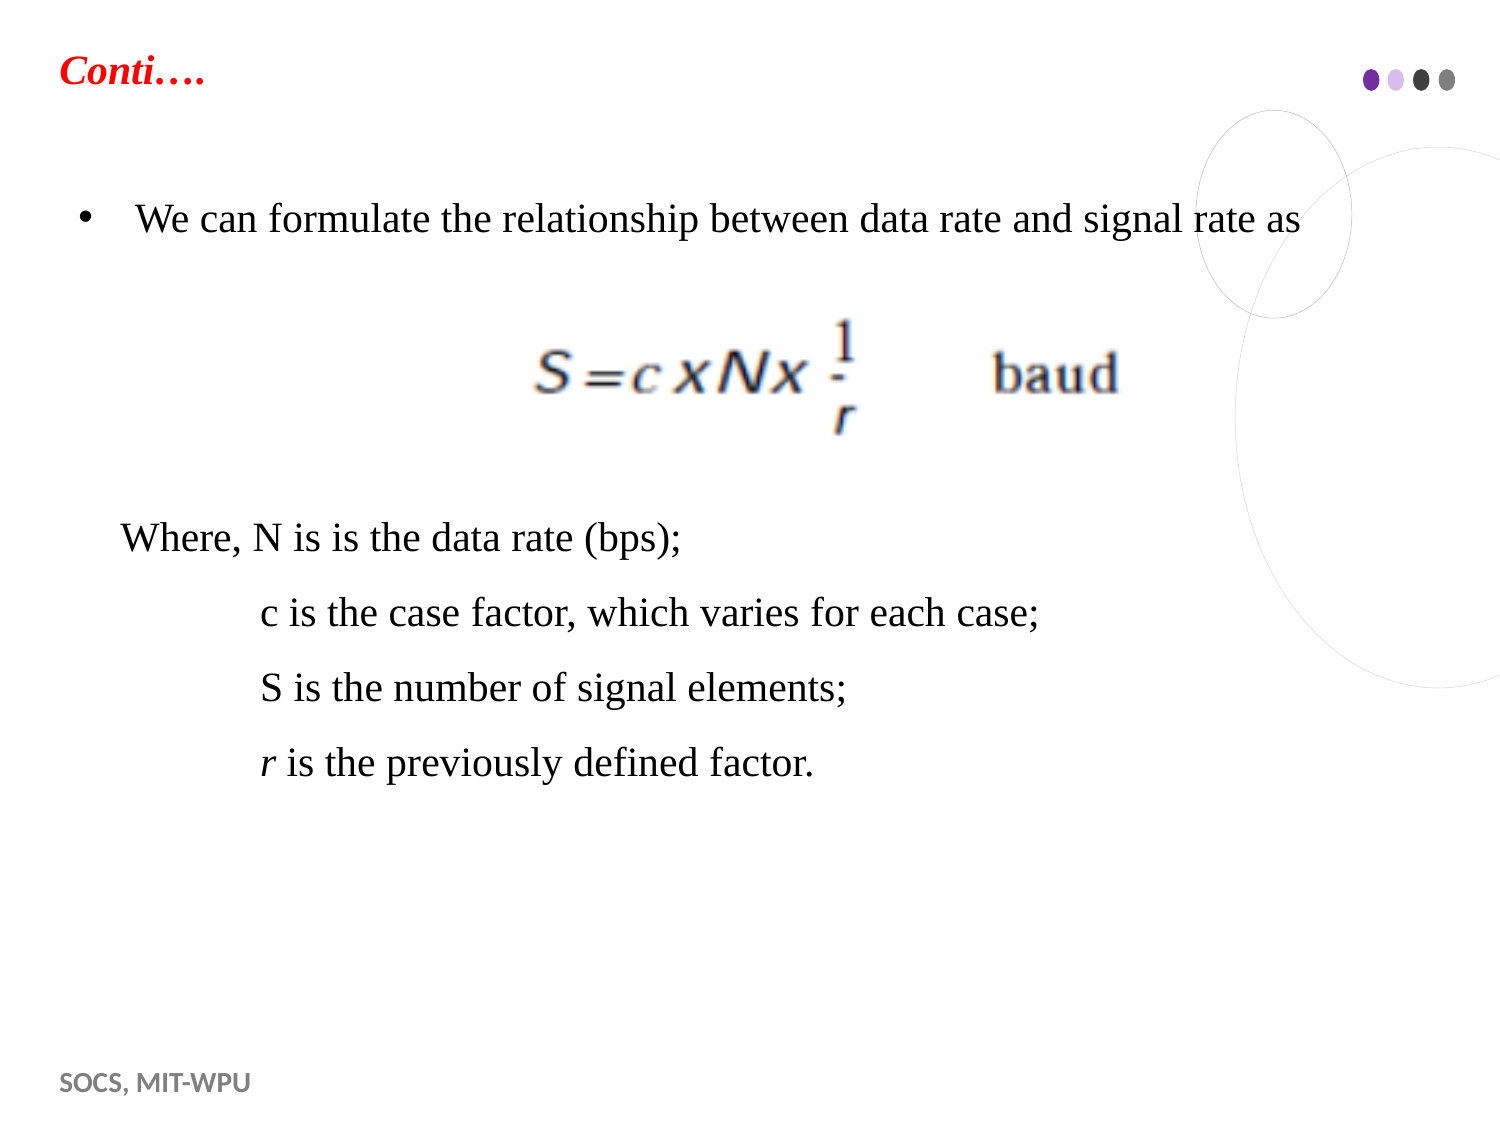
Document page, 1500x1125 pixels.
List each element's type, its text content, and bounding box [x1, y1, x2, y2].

picture [494, 271, 1170, 478]
text_box We can formulate the relationship between data rate and signal rate as [63, 158, 1462, 249]
text_box Where, N is is the data rate (bps); c is the case factor, which varies for each case; S is the number of signal elements; r is the previously defined factor. [63, 477, 1462, 793]
list SoCS, MIT-WPU [44, 1060, 323, 1101]
text_box Conti…. [44, 35, 323, 101]
